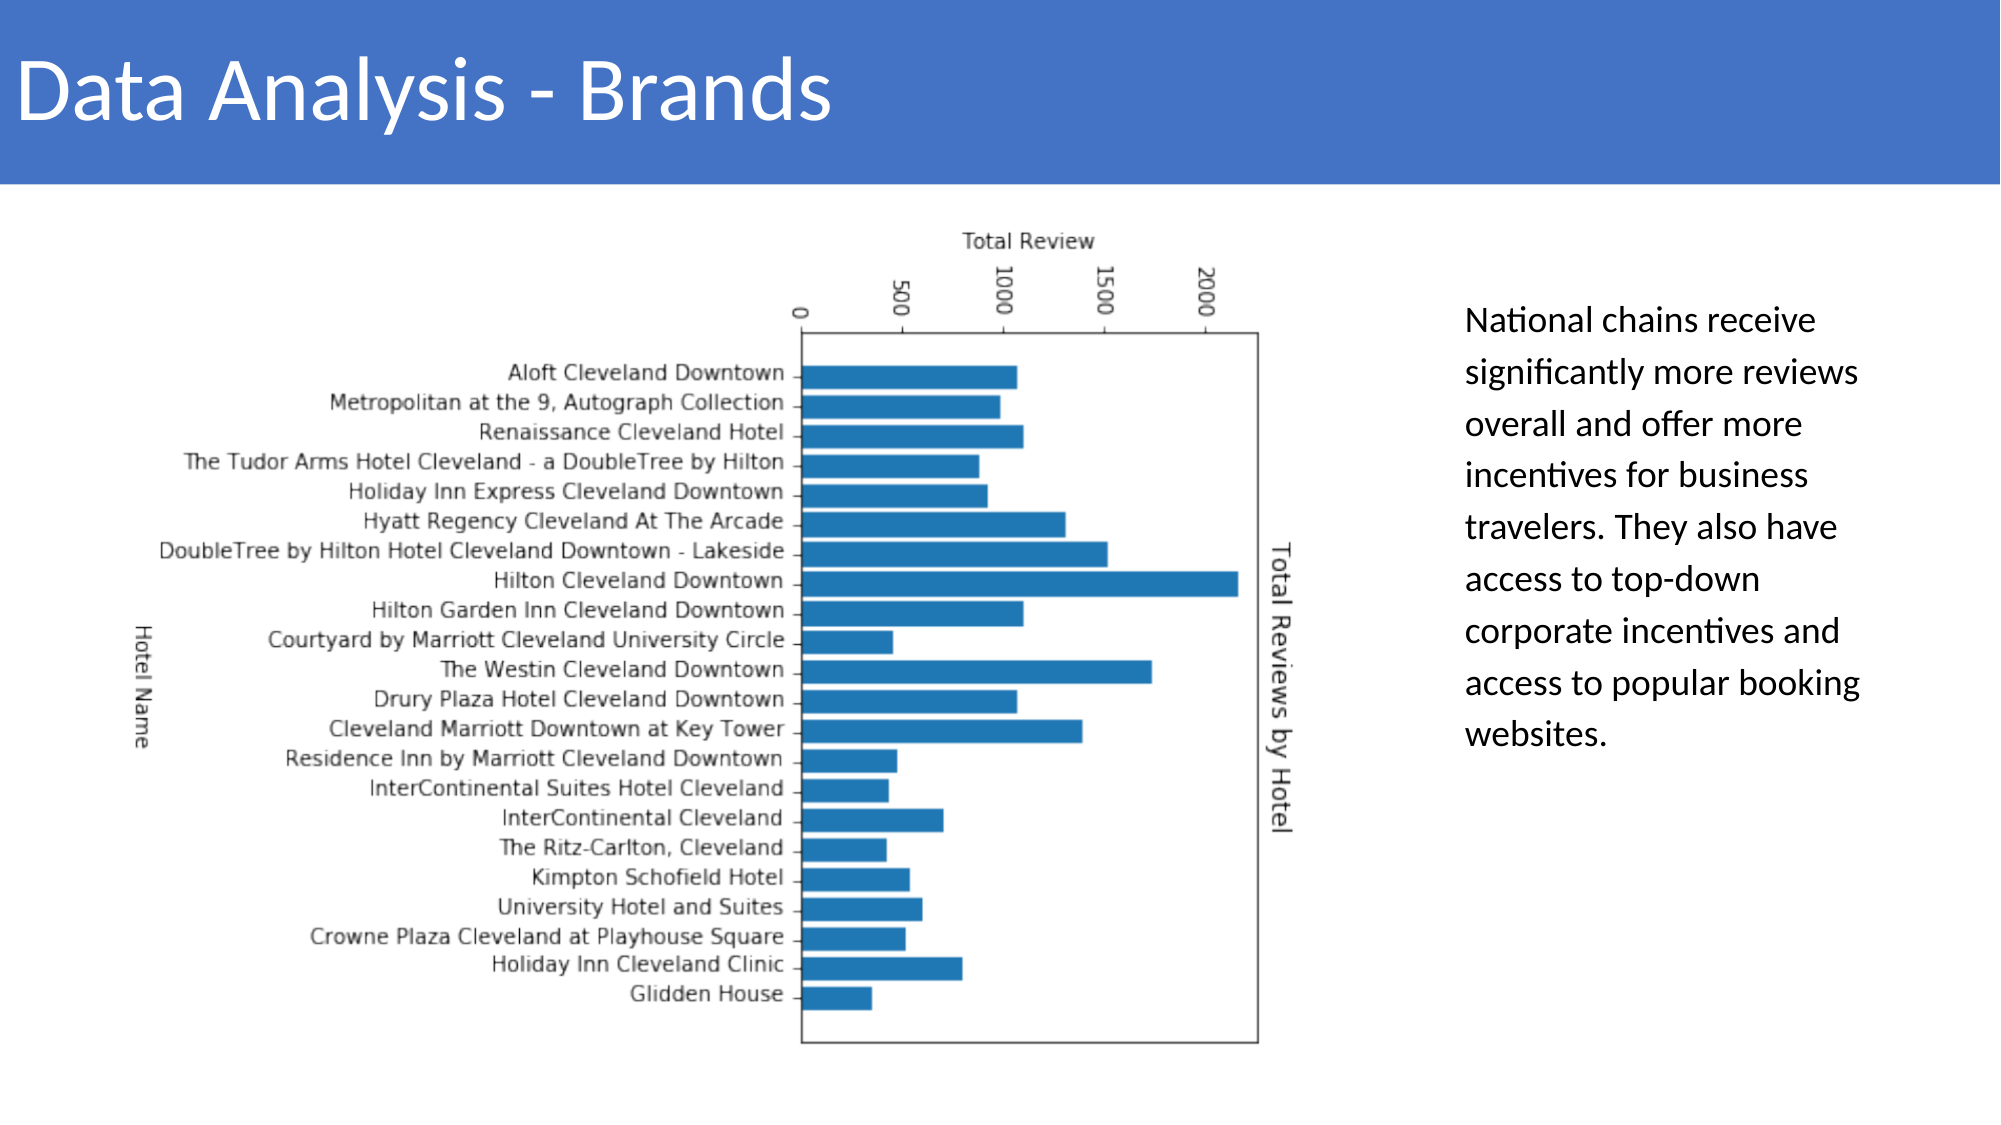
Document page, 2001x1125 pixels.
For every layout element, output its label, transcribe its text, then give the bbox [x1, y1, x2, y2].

picture [118, 45, 1307, 1125]
text_box National chains receive significantly more reviews overall and offer more incentives for business travelers. They also have access to top-down corporate incentives and access to popular booking websites. [1449, 273, 1882, 957]
title Data Analysis - Brands [0, 0, 2000, 185]
